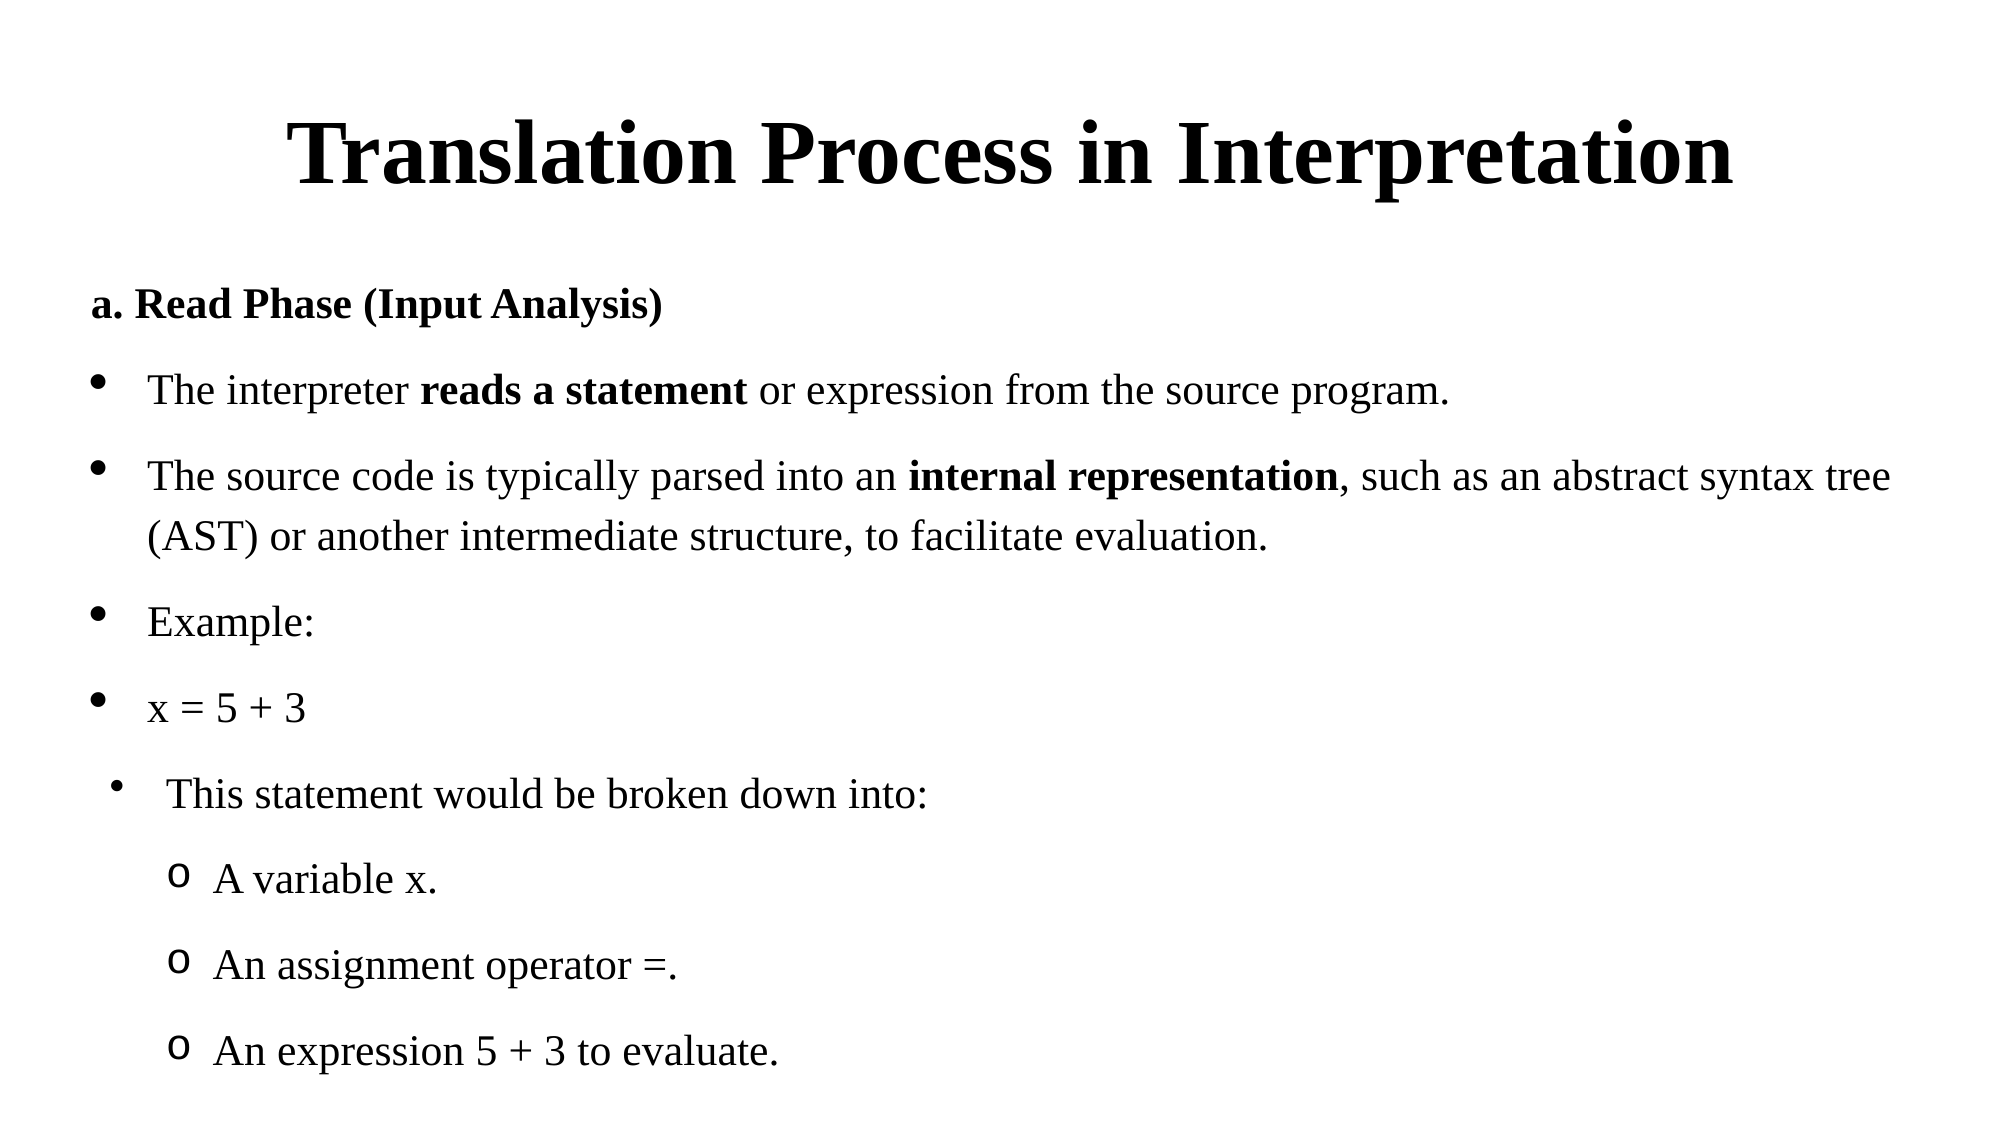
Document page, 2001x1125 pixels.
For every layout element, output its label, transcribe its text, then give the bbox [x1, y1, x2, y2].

list a. Read Phase (Input Analysis) The interpreter reads a statement or expression from the source program. The source code is typically parsed into an internal representation, such as an abstract syntax tree (AST) or another intermediate structure, to facilitate evaluation. Example: x = 5 + 3 This statement would be broken down into: A variable x. An assignment operator =. An expression 5 + 3 to evaluate. [75, 259, 1926, 1105]
title Translation Process in Interpretation [150, 99, 1850, 259]
